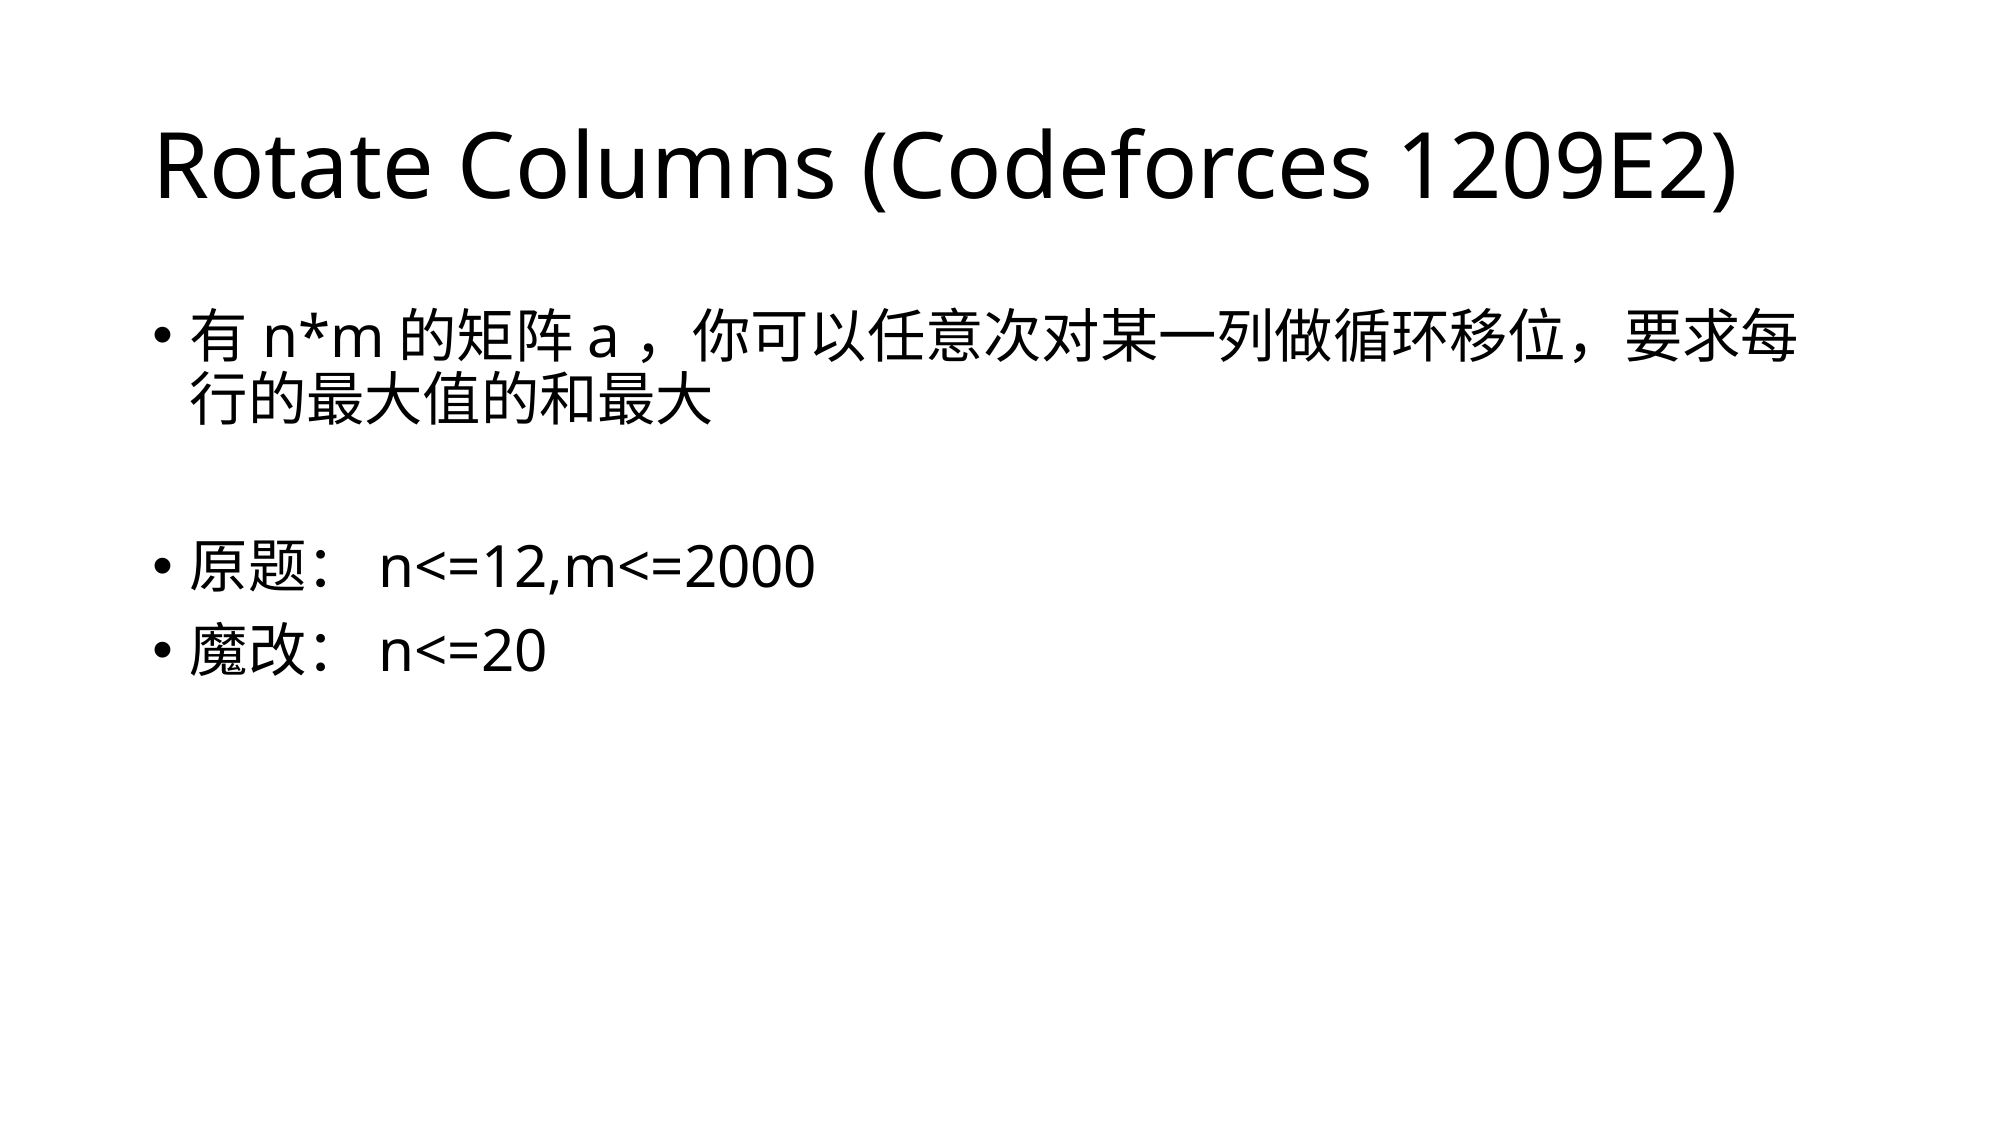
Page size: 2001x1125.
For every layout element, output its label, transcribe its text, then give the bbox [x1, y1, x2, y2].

list 有n*m的矩阵a，你可以任意次对某一列做循环移位，要求每行的最大值的和最大 原题：n<=12,m<=2000 魔改：n<=20 [137, 299, 1863, 1014]
title Rotate Columns (Codeforces 1209E2) [137, 59, 1863, 278]
